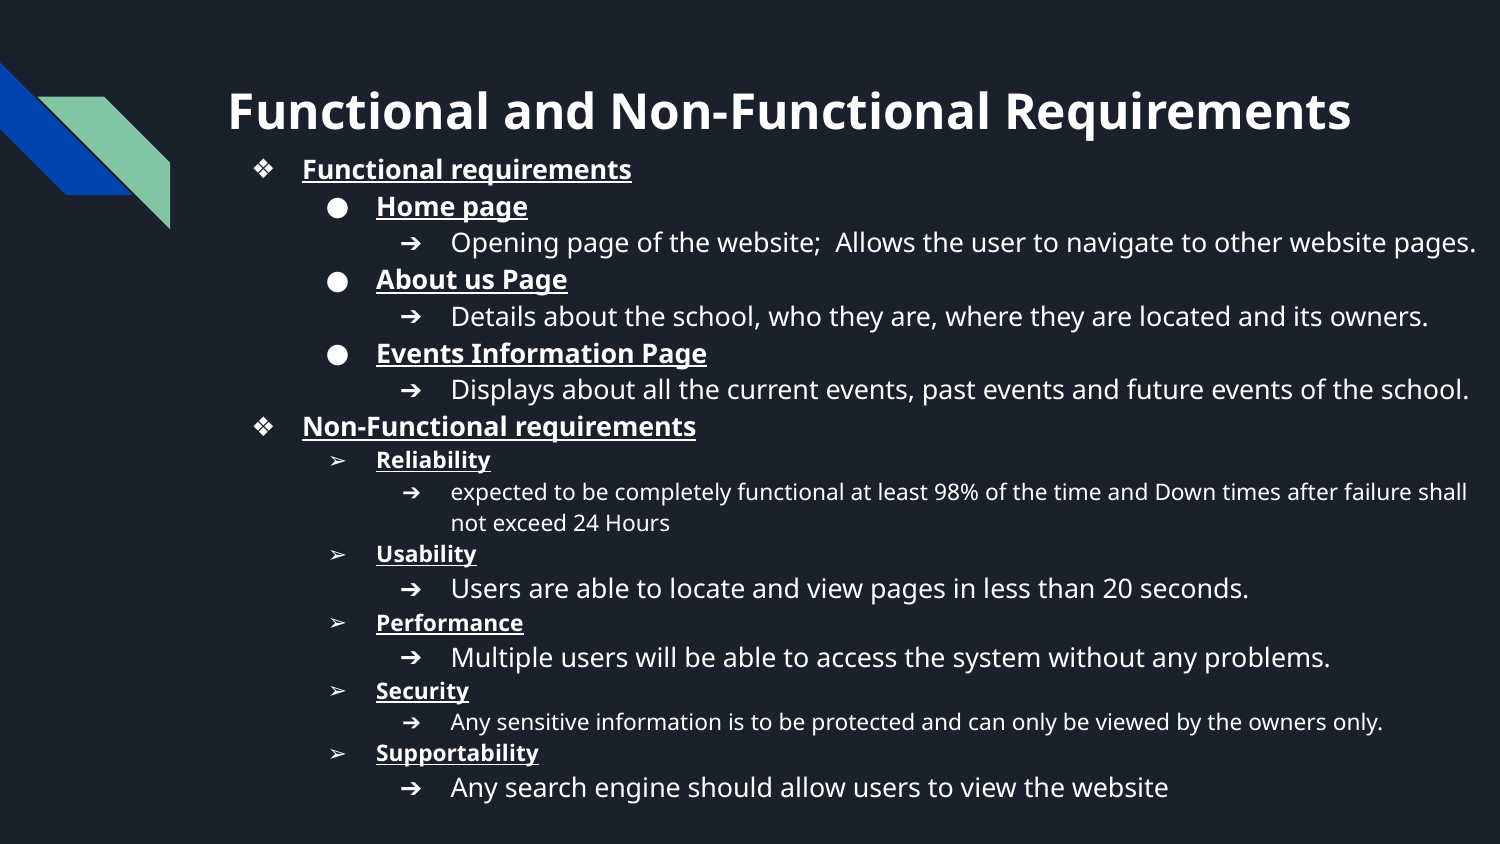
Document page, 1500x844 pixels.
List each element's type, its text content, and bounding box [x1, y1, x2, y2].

title Functional and Non-Functional Requirements [212, 64, 1368, 132]
list Functional requirements Home page Opening page of the website; Allows the user to navigate to other website pages. About us Page Details about the school, who they are, where they are located and its owners. Events Information Page Displays about all the current events, past events and future events of the school. Non-Functional requirements Reliability expected to be completely functional at least 98% of the time and Down times after failure shall not exceed 24 Hours Usability Users are able to locate and view pages in less than 20 seconds. Performance Multiple users will be able to access the system without any problems. Security Any sensitive information is to be protected and can only be viewed by the owners only. Supportability Any search engine should allow users to view the website [212, 132, 1500, 828]
